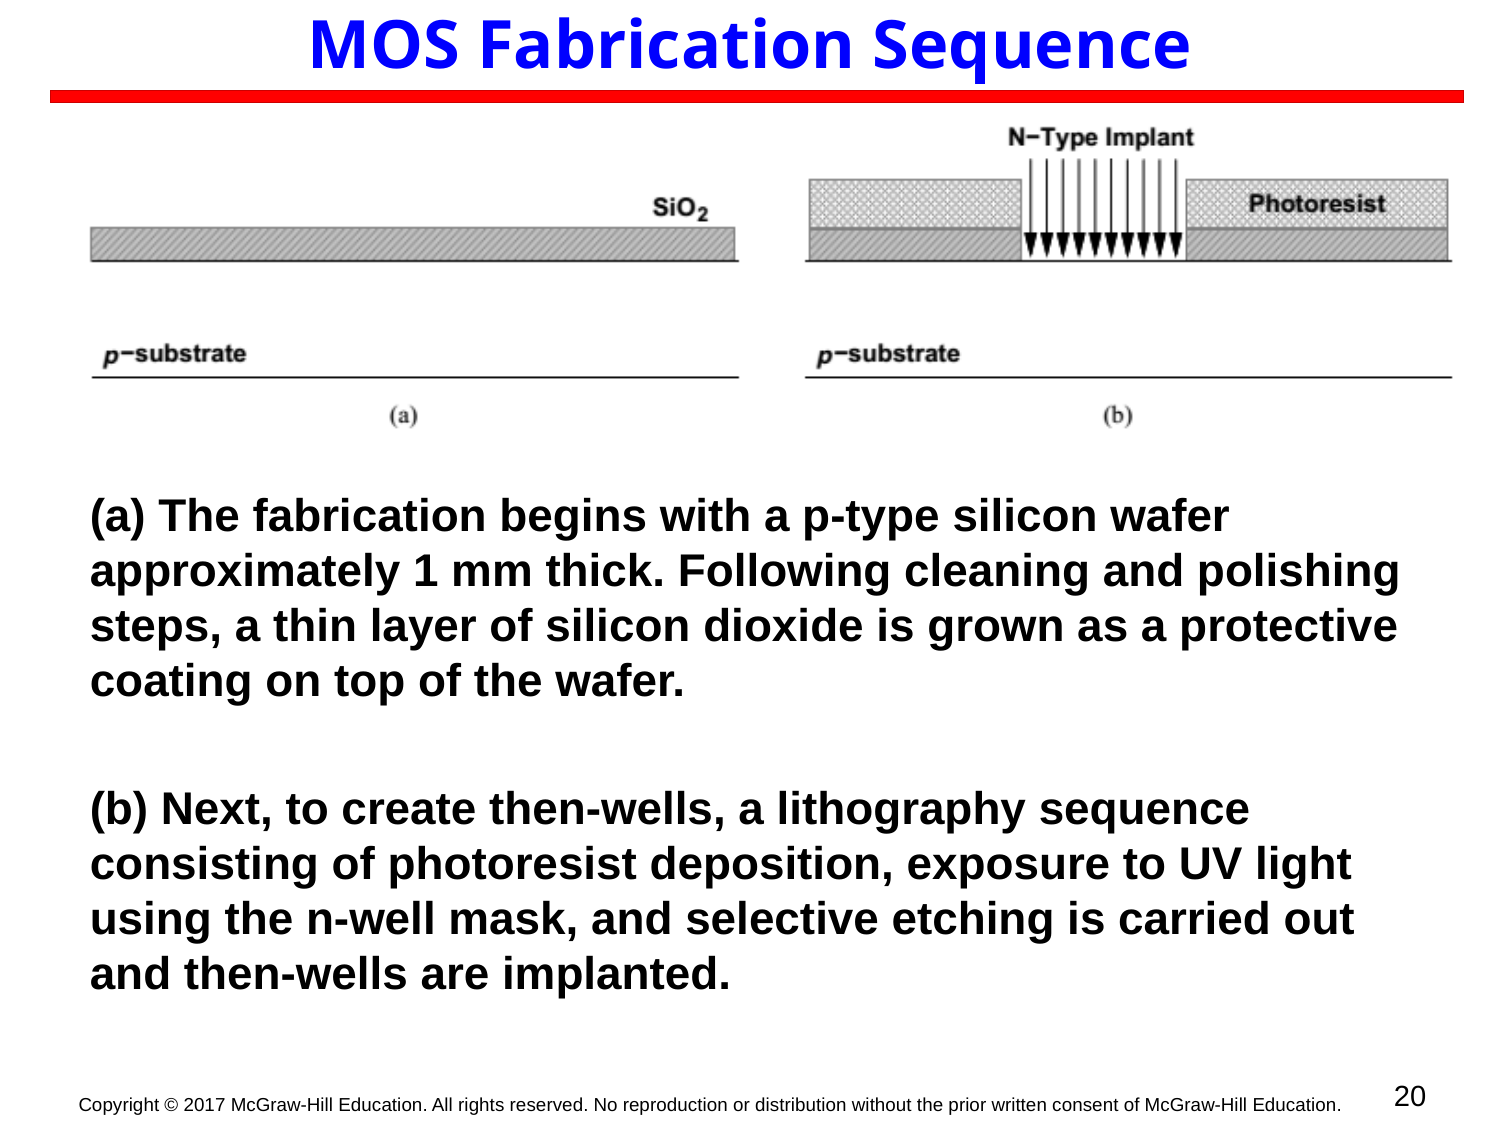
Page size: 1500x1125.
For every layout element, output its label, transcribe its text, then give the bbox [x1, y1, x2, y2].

slide_number 20 [1341, 1069, 1479, 1120]
title MOS Fabrication Sequence [74, 0, 1426, 89]
picture [74, 122, 1458, 436]
text_box (a) The fabrication begins with a p-type silicon wafer approximately 1 mm thick. Following cleaning and polishing steps, a thin layer of silicon dioxide is grown as a protective coating on top of the wafer. (b) Next, to create then-wells, a lithography sequence consisting of photoresist deposition, exposure to UV light using the n-well mask, and selective etching is carried out and then-wells are implanted. [74, 477, 1458, 966]
